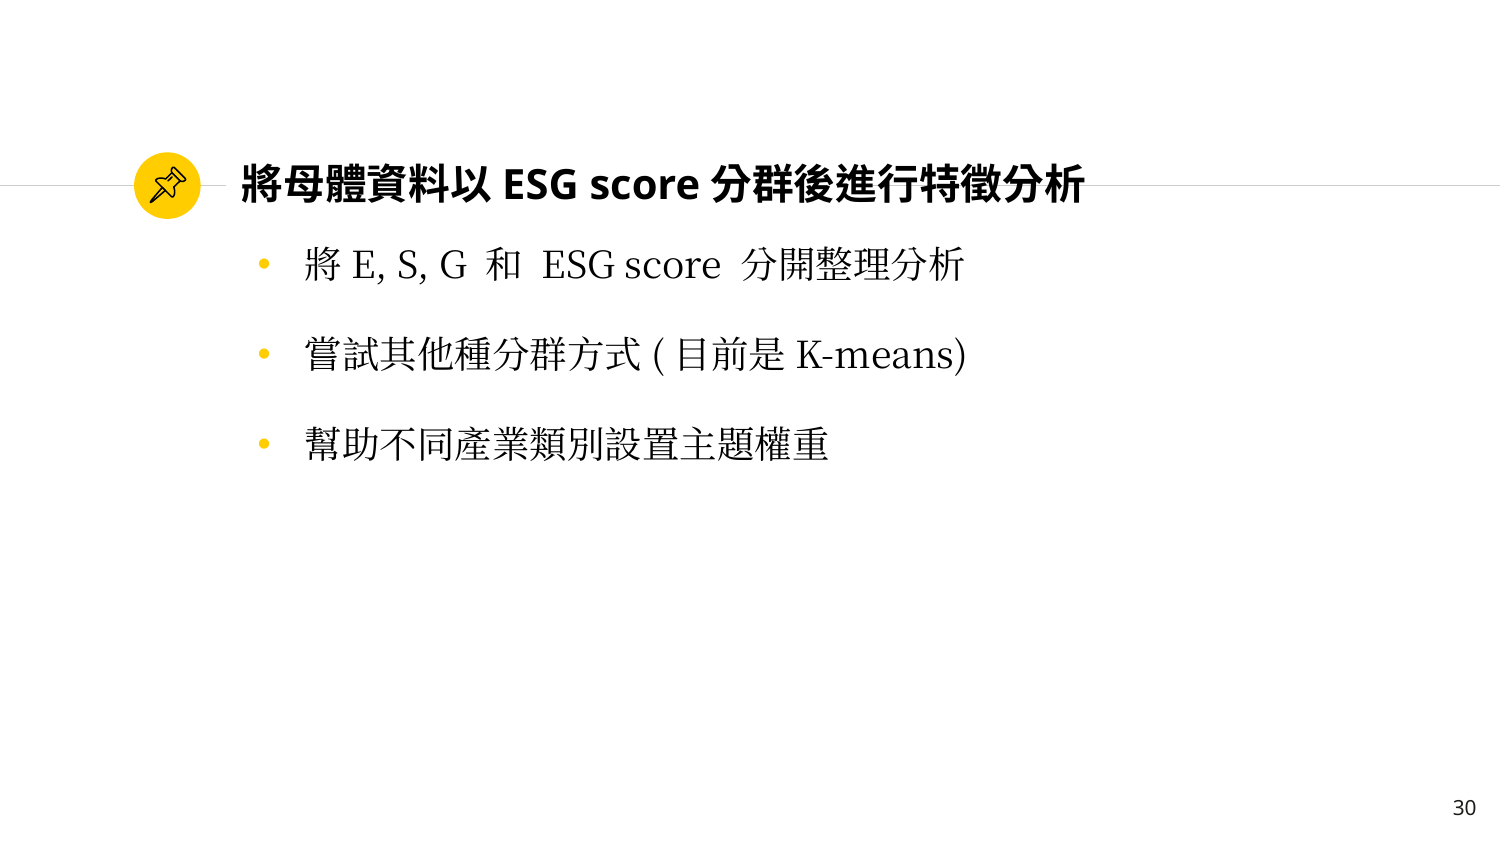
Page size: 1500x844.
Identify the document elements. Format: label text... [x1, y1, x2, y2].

slide_number 30 [1401, 779, 1492, 844]
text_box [150, 166, 186, 203]
text_box 將E, S, G 和 ESG score 分開整理分析 嘗試其他種分群方式(目前是K-means) 幫助不同產業類別設置主題權重 [243, 233, 1037, 519]
title 將母體資料以ESG score分群後進行特徵分析 [226, 146, 1119, 219]
